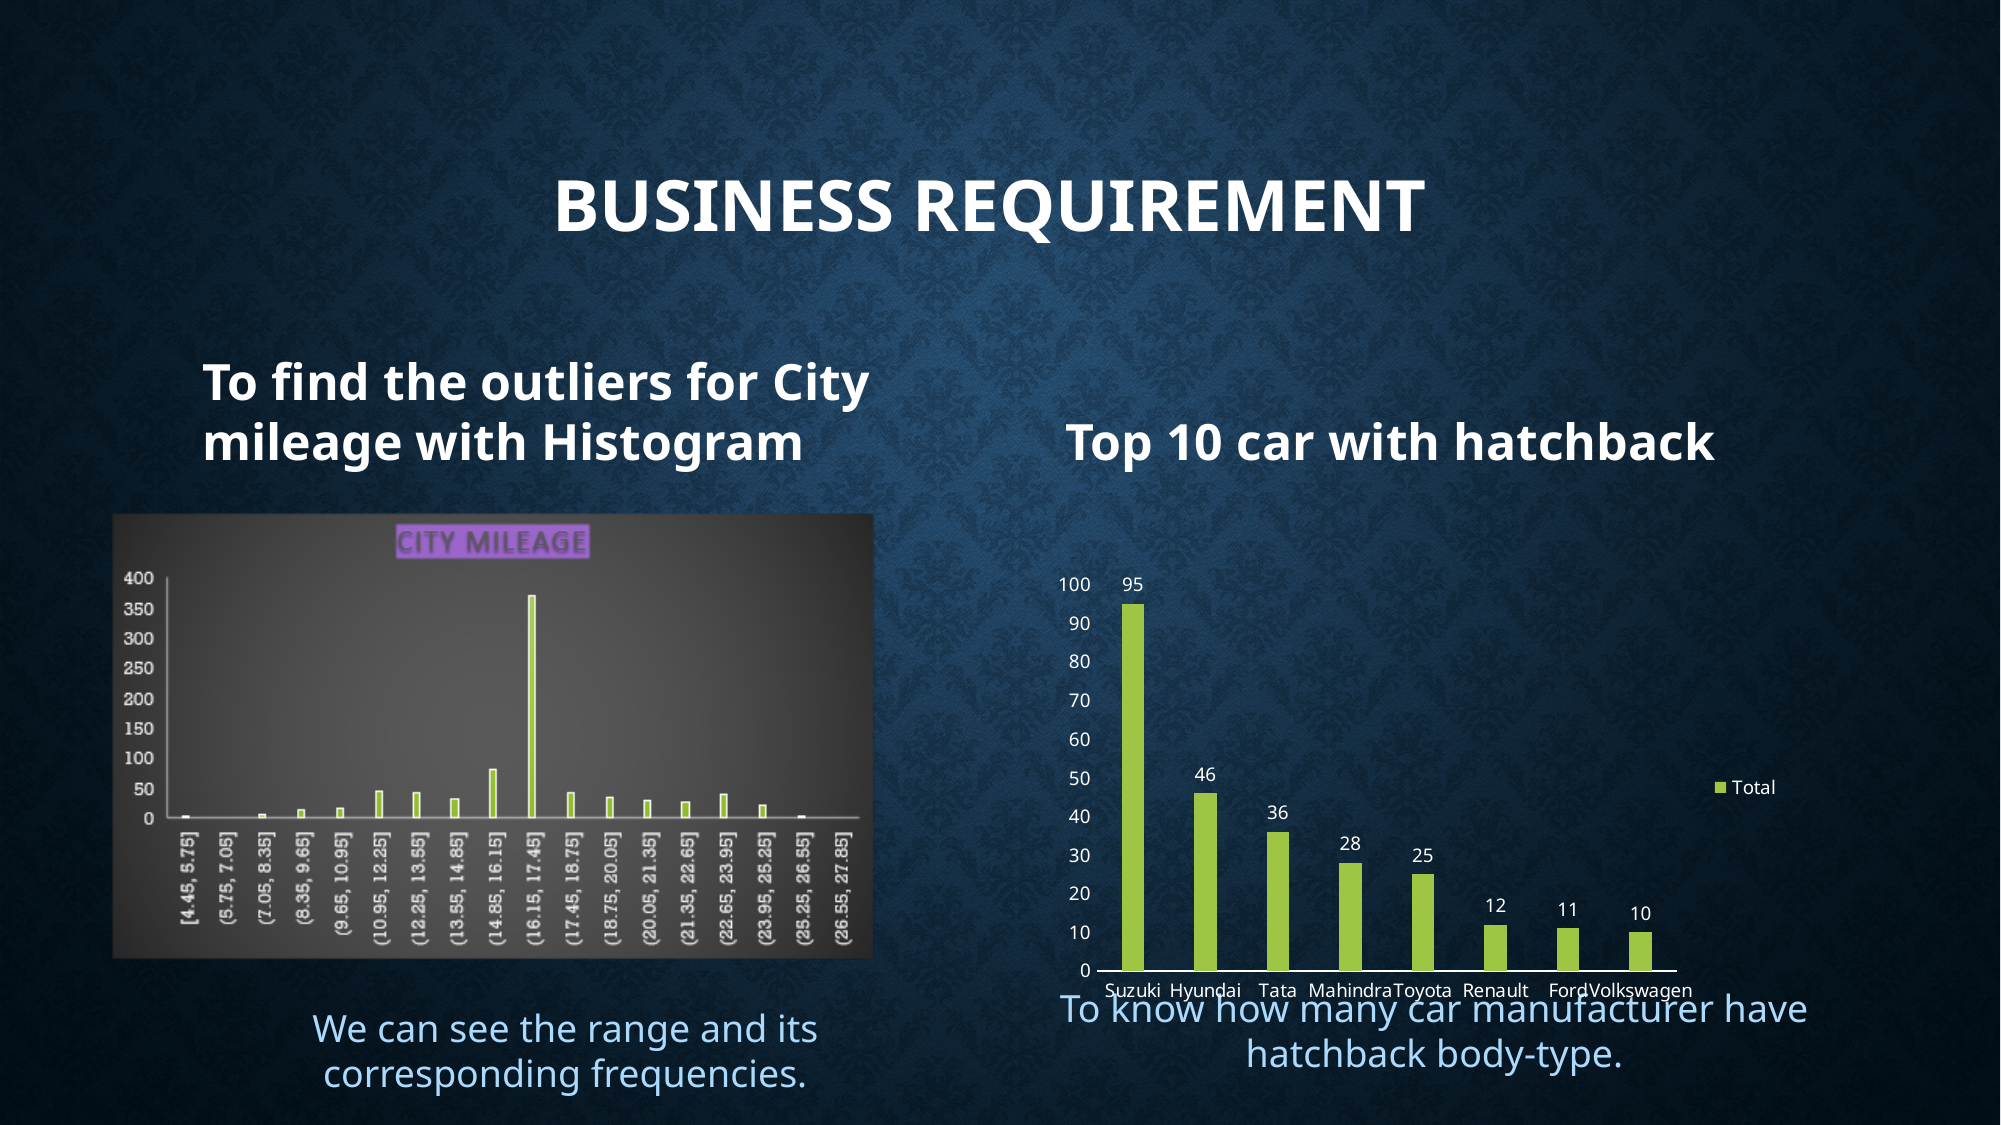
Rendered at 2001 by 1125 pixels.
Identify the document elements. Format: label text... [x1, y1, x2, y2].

list Top 10 car with hatchback [1050, 342, 1849, 478]
picture [112, 513, 876, 963]
chart [1043, 561, 1795, 1013]
text_box We can see the range and its corresponding frequencies. [175, 997, 956, 1103]
list To find the outliers for City mileage with Histogram [187, 342, 988, 478]
title Business Requirement [149, 99, 1849, 318]
text_box To know how many car manufacturer have hatchback body-type. [1044, 977, 1825, 1082]
